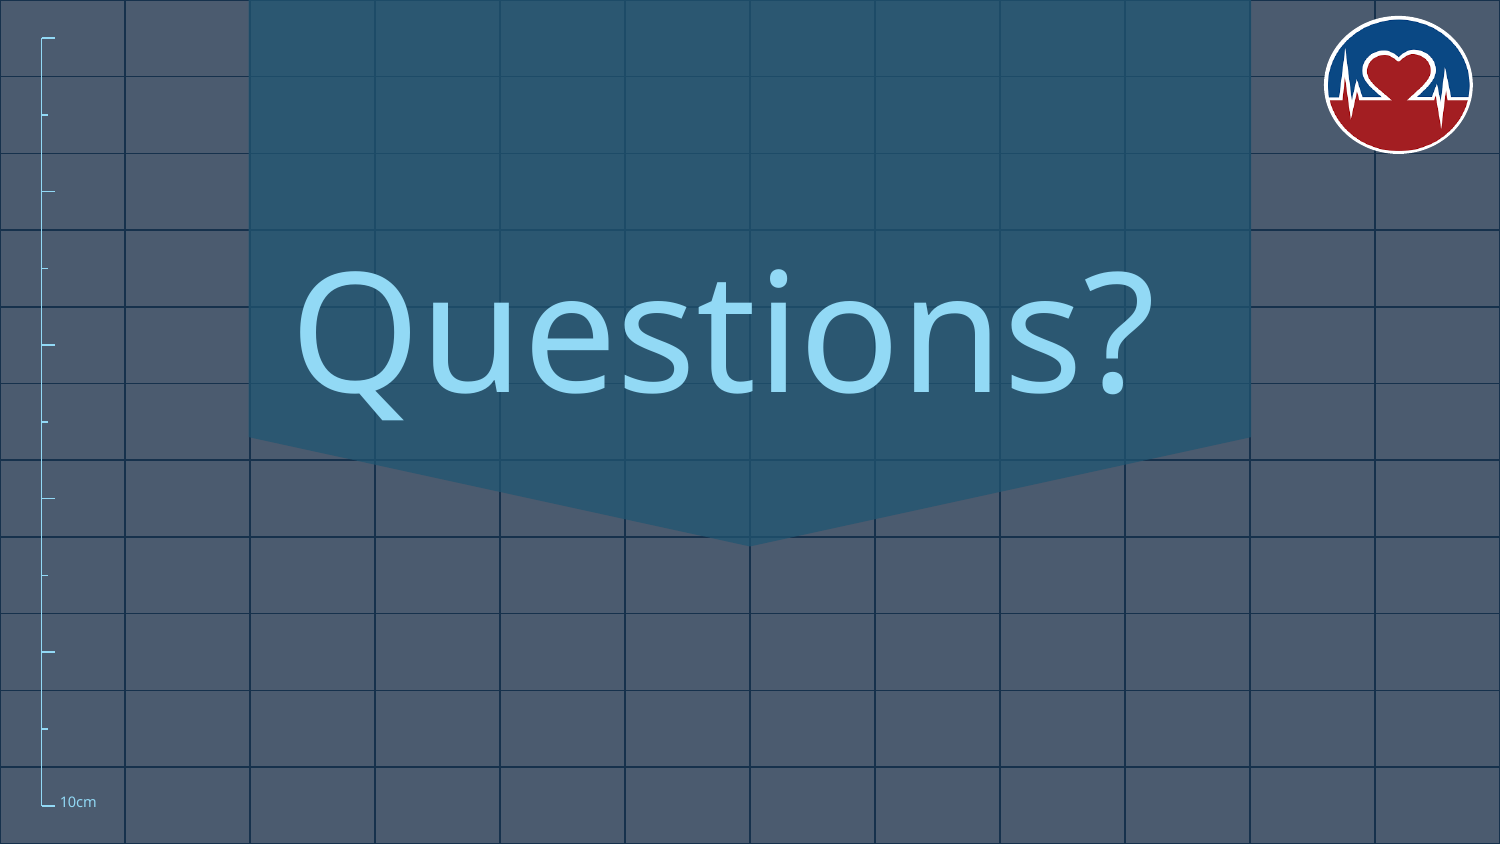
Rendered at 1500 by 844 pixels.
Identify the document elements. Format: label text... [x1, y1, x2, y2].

title Questions? [175, 225, 1271, 474]
text_box [1321, 13, 1475, 157]
